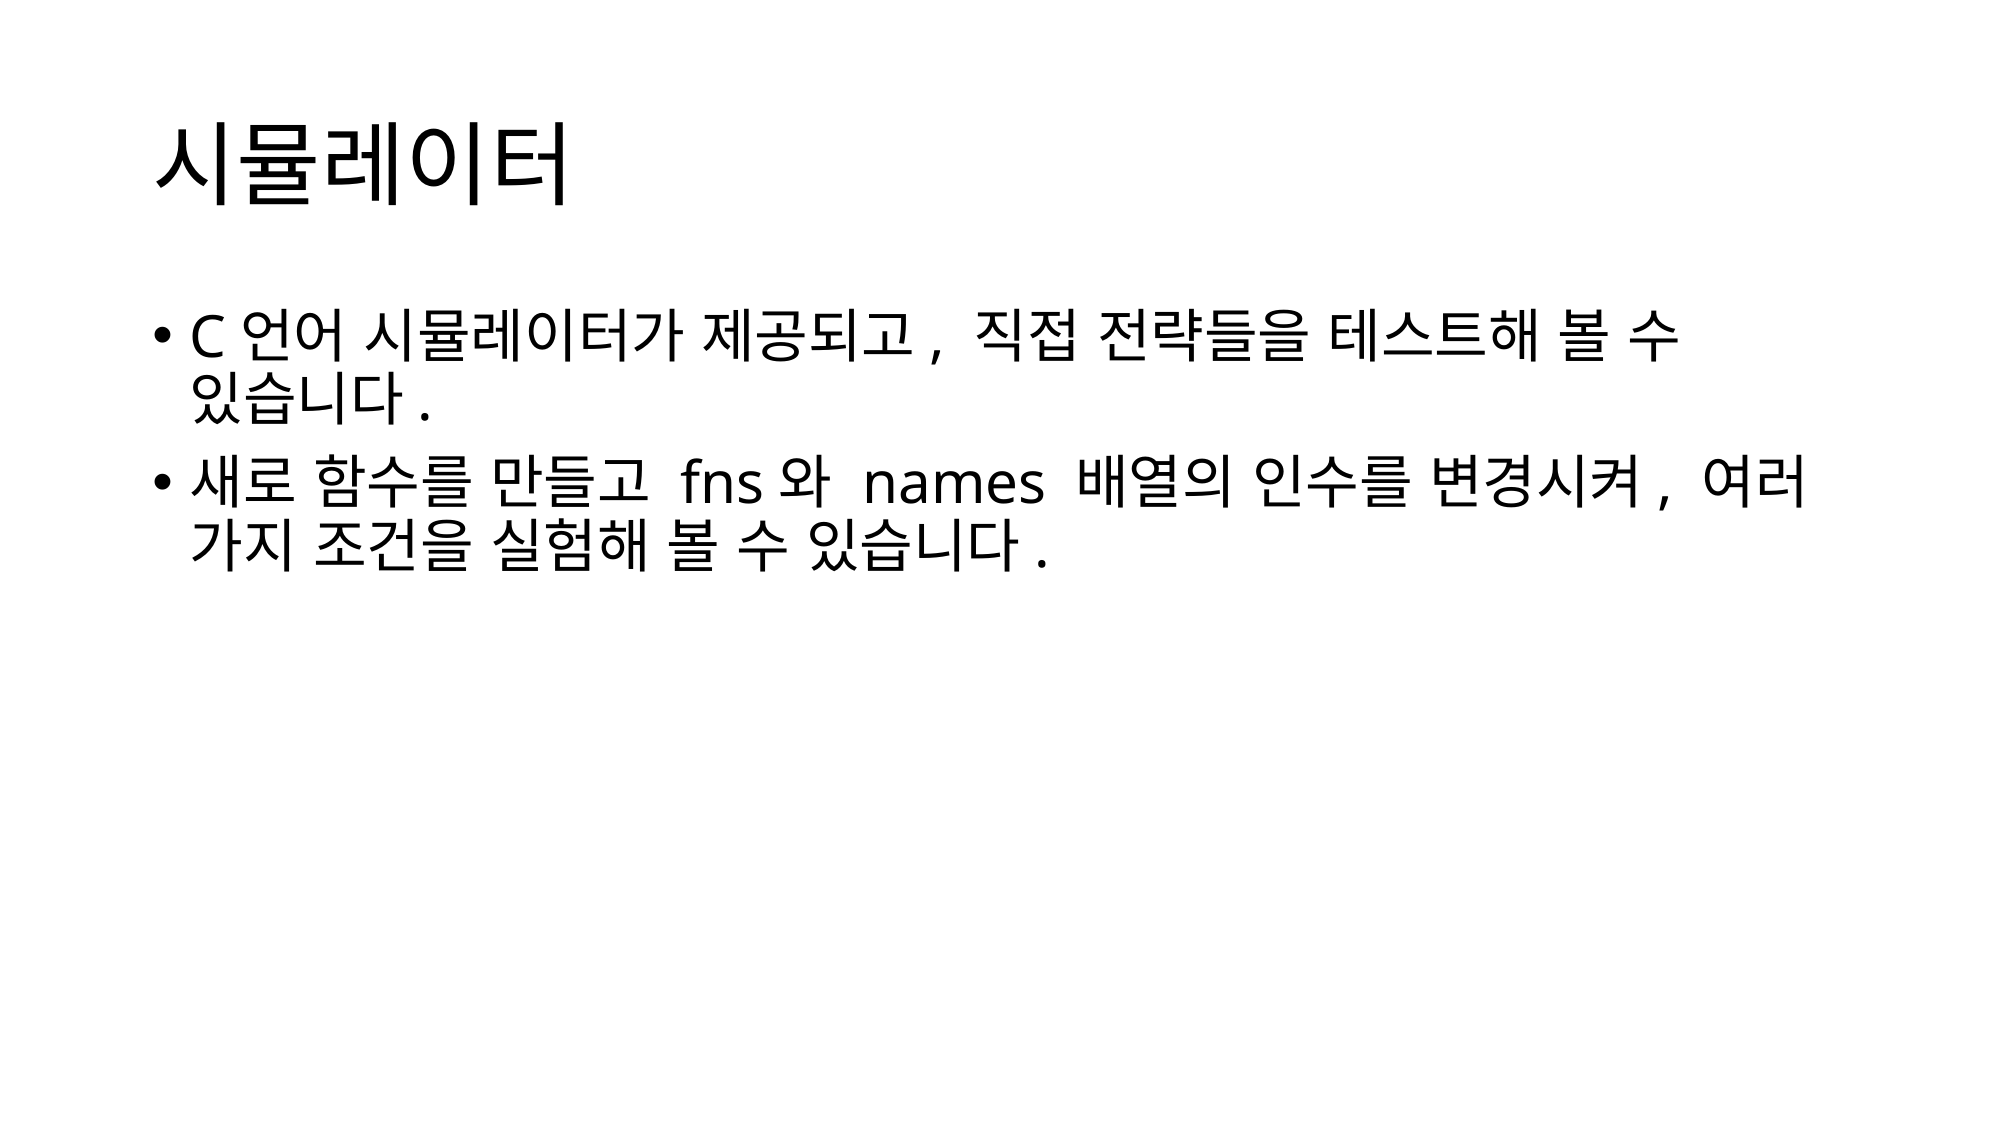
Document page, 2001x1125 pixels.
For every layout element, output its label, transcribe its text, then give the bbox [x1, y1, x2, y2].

list C언어 시뮬레이터가 제공되고, 직접 전략들을 테스트해 볼 수 있습니다. 새로 함수를 만들고 fns와 names 배열의 인수를 변경시켜, 여러 가지 조건을 실험해 볼 수 있습니다. [137, 299, 1863, 1014]
title 시뮬레이터 [137, 59, 1863, 278]
